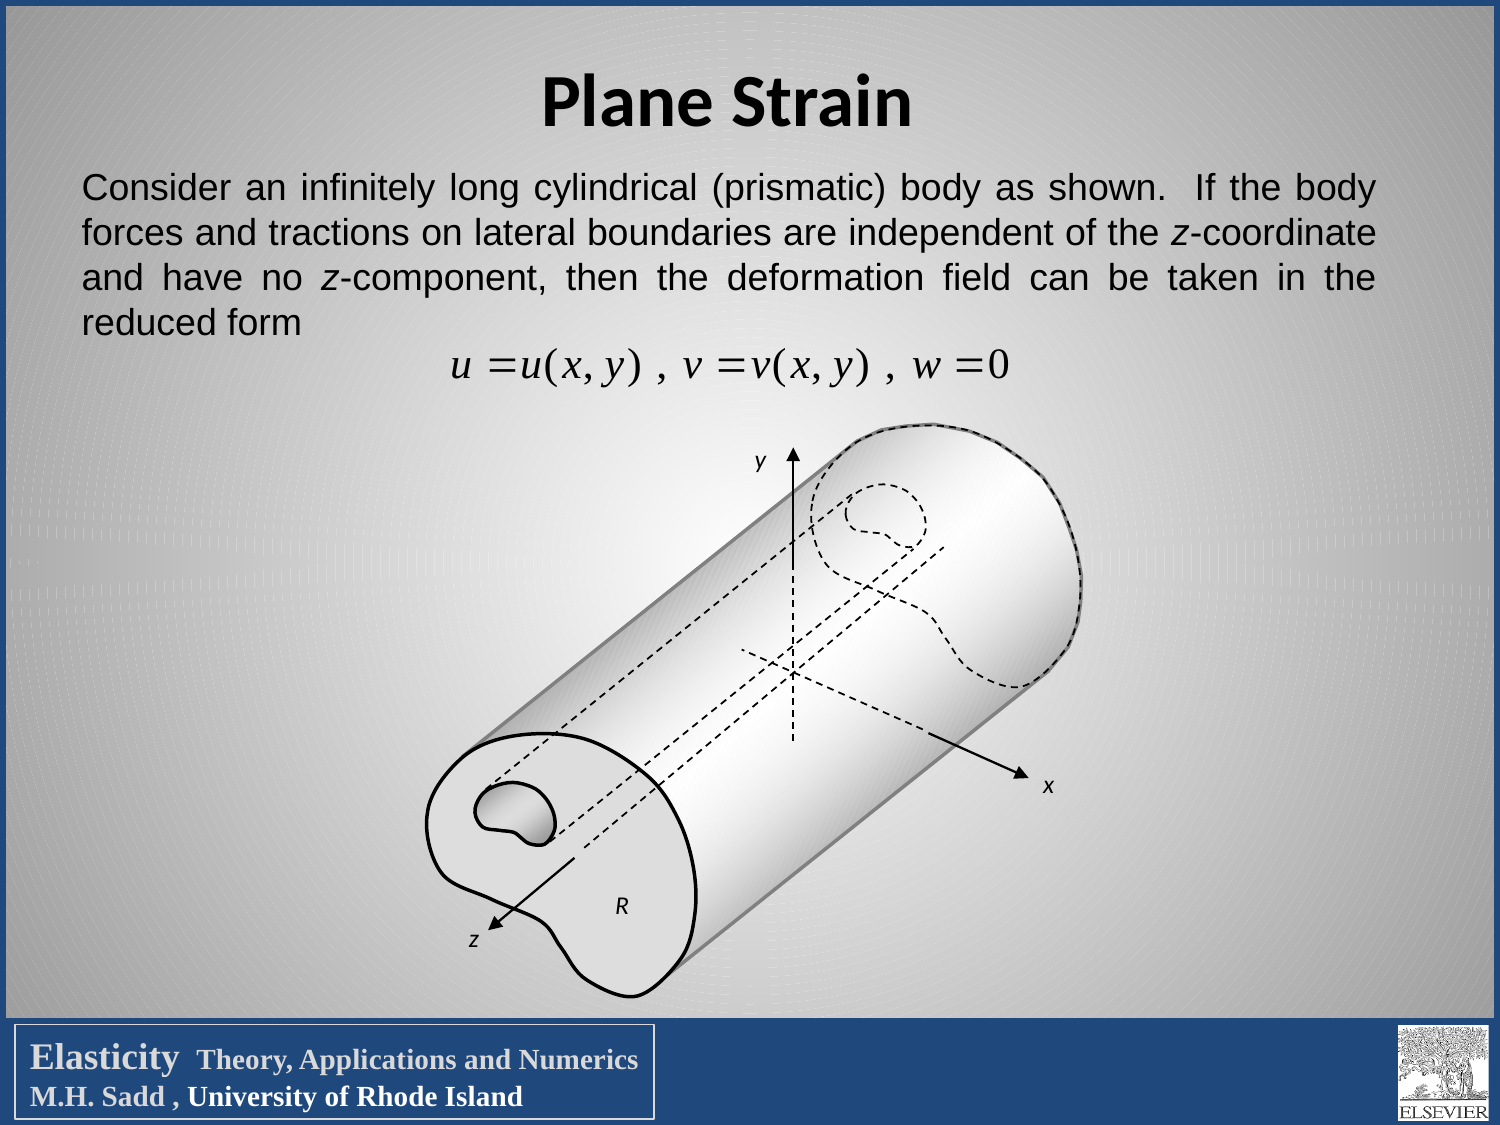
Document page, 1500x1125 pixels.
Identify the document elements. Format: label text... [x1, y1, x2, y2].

text_box Elasticity Theory, Applications and Numerics M.H. Sadd , University of Rhode Island [15, 1024, 655, 1120]
picture [1397, 1025, 1489, 1121]
picture [399, 383, 1128, 1005]
text_box [0, 0, 1500, 1018]
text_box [444, 338, 1018, 397]
text_box [0, 1018, 1500, 1125]
